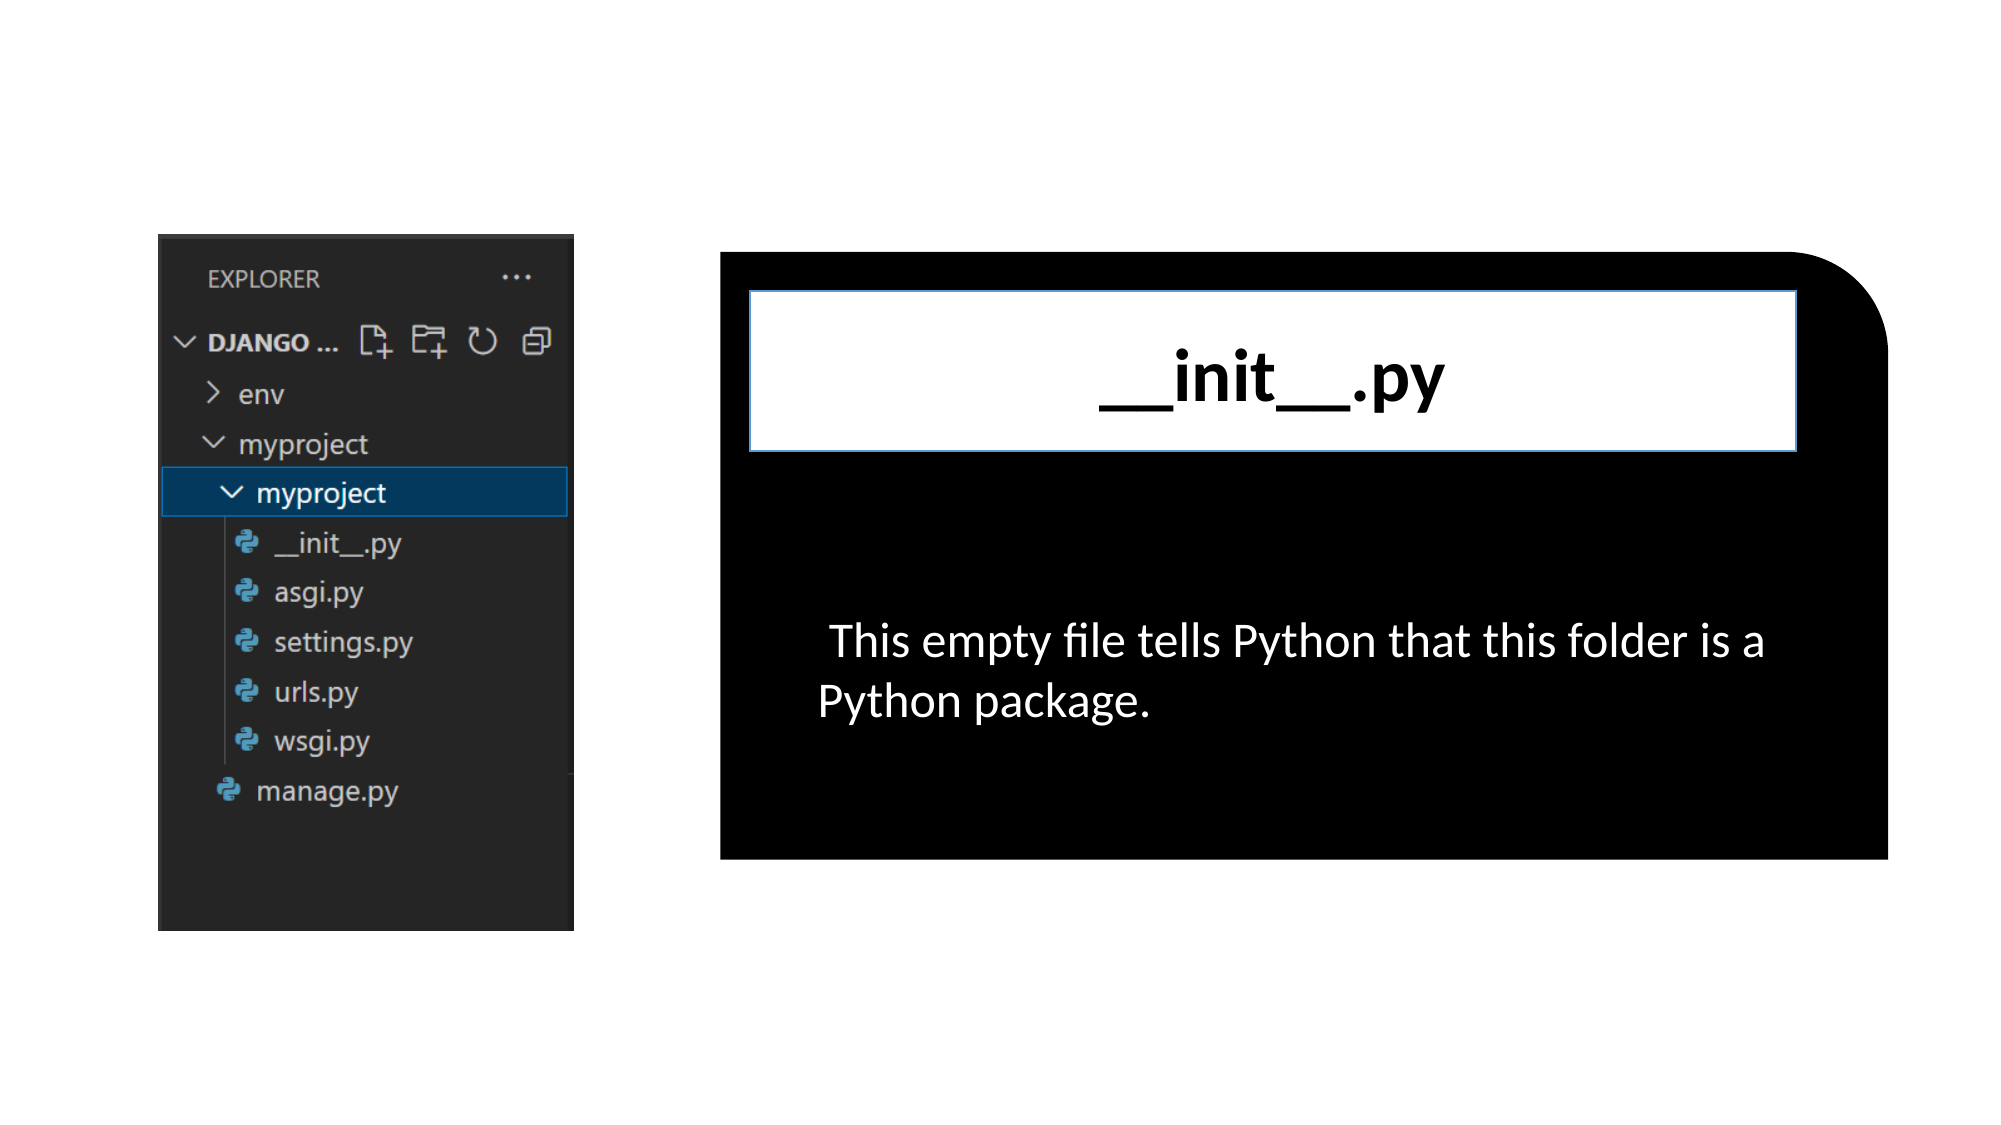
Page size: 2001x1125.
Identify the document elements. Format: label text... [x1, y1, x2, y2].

text_box This empty file tells Python that this folder is a Python package. [802, 539, 1829, 795]
text_box __init__.py [749, 290, 1797, 452]
picture [158, 234, 574, 931]
text_box [720, 251, 1889, 860]
